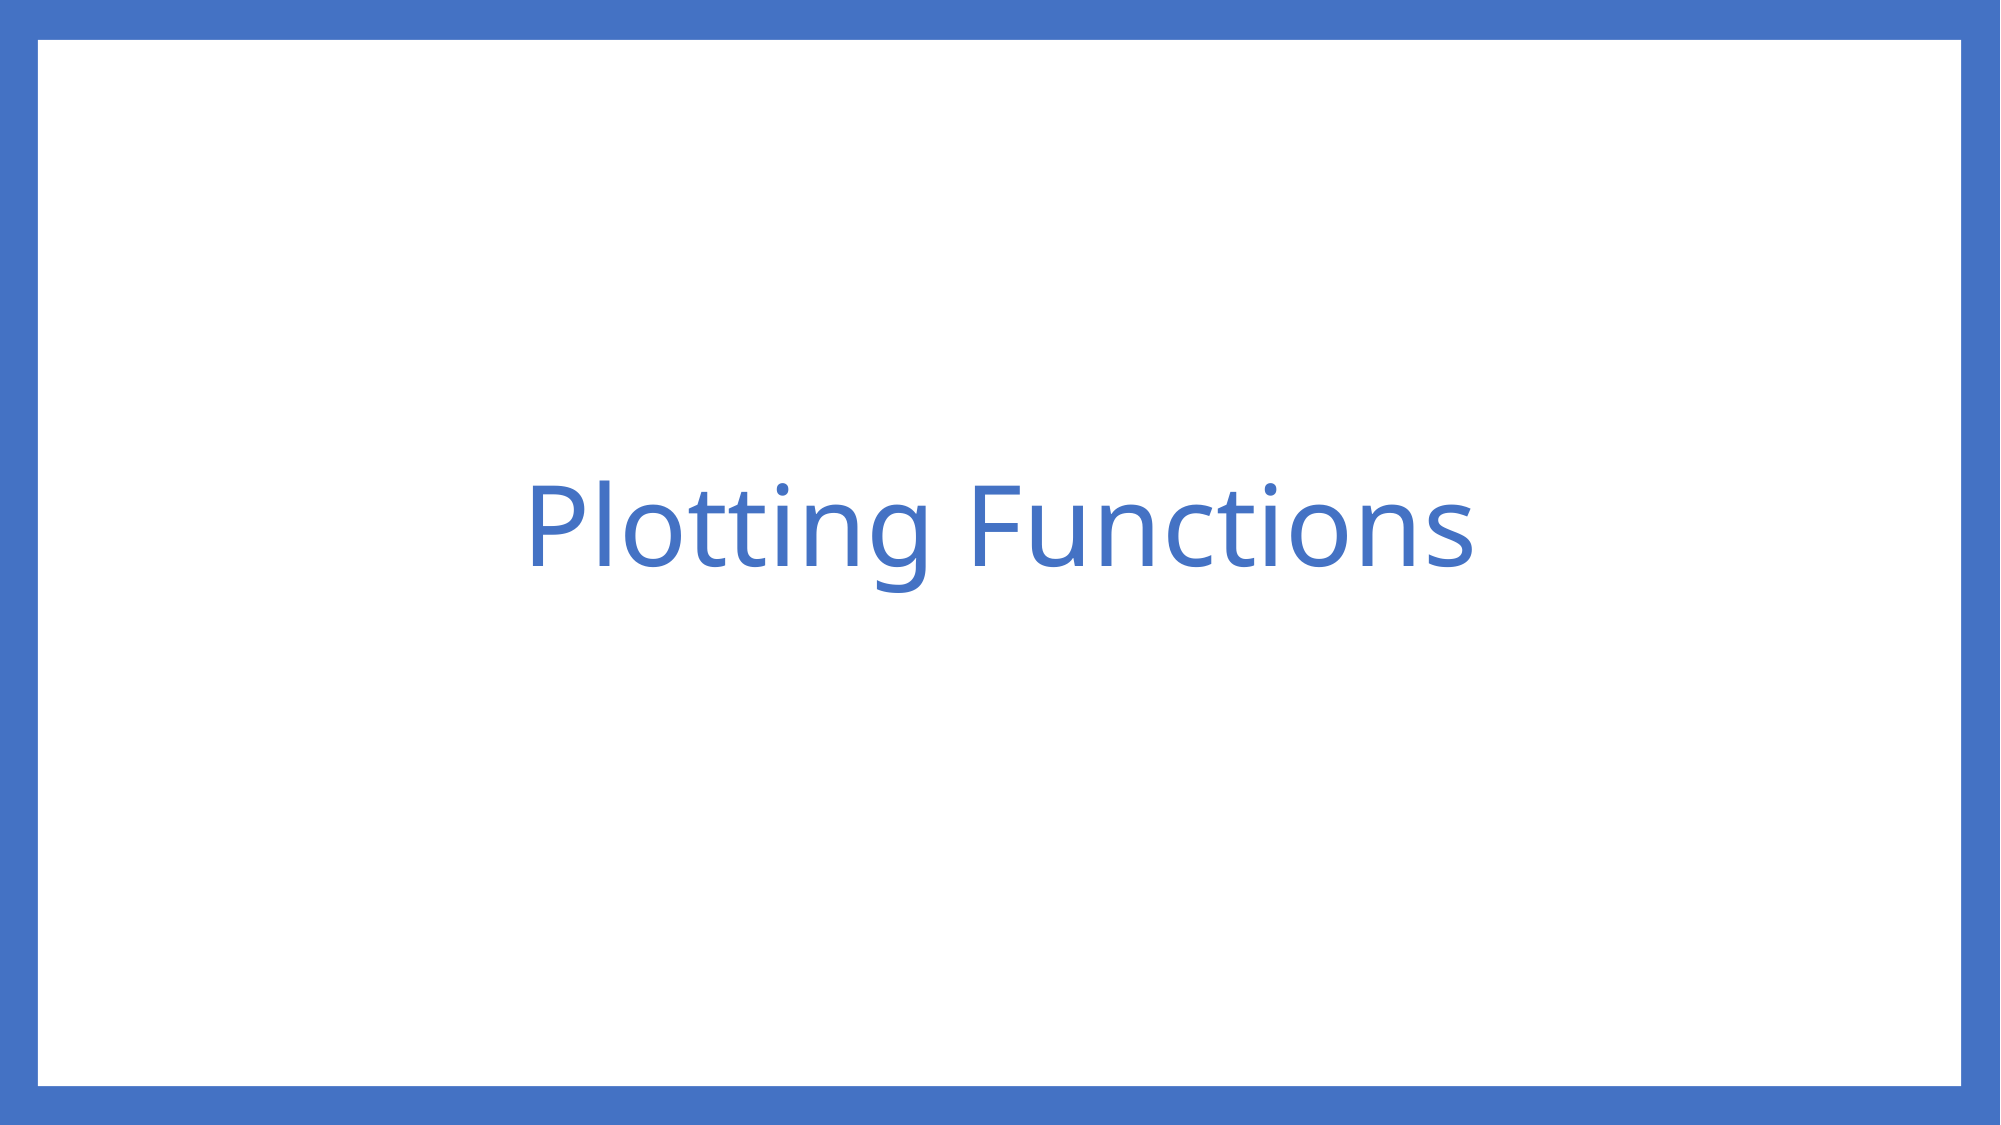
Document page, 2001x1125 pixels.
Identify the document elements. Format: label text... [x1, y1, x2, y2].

title Plotting Functions [189, 419, 1810, 642]
